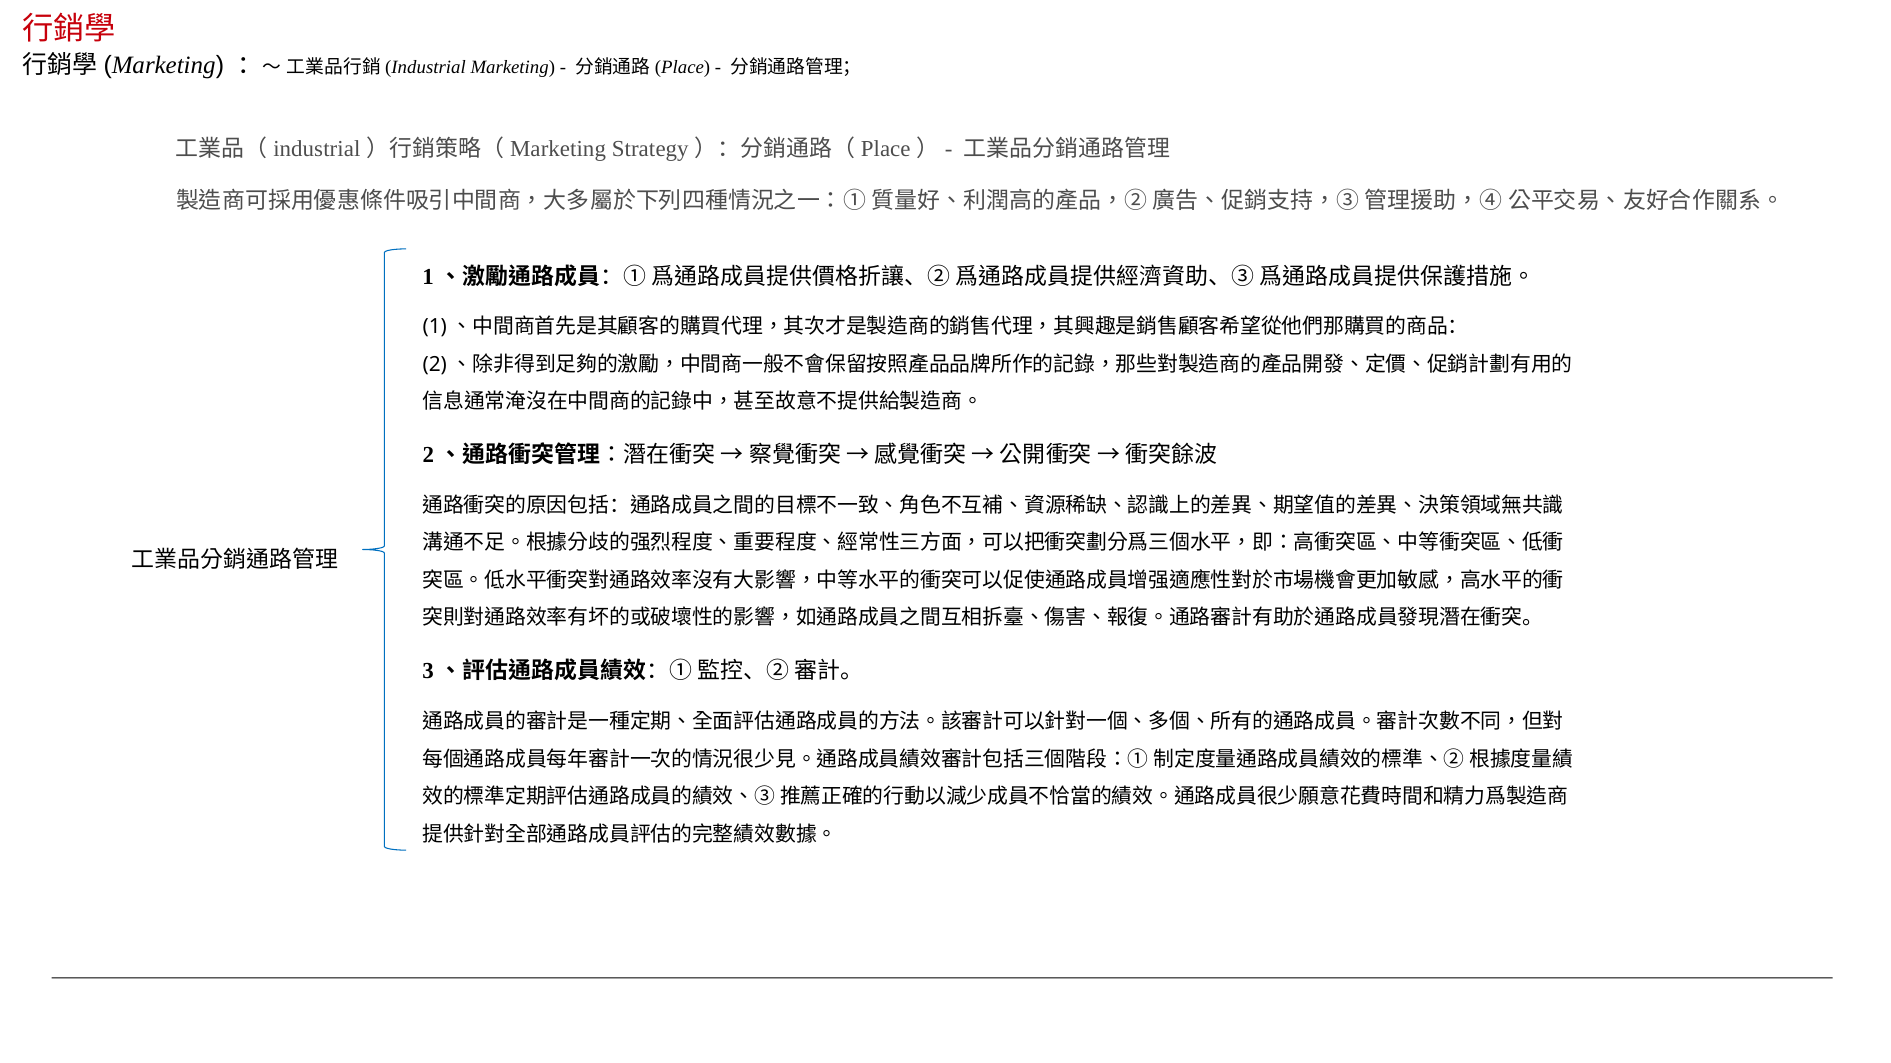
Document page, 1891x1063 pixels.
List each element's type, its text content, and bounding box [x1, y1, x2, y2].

text_box 行銷學(Marketing) ：～ 工業品行銷(Industrial Marketing) - 分銷通路(Place) - 分銷通路管理； [7, 39, 1572, 87]
text_box 工業品（industrial）行銷策略（Marketing Strategy）：分銷通路（Place）- 工業品分銷通路管理 [161, 112, 1512, 164]
text_box 1、激勵通路成員：① 爲通路成員提供價格折讓、② 爲通路成員提供經濟資助、③ 爲通路成員提供保護措施。 [407, 240, 1589, 297]
text_box [361, 248, 407, 851]
text_box 3、評估通路成員績效：① 監控、② 審計。 [407, 636, 1589, 688]
text_box 通路成員的審計是一種定期、全面評估通路成員的方法。該審計可以針對一個、多個、所有的通路成員。審計次數不同，但對每個通路成員每年審計一次的情況很少見。通路成員績效審計包括三個階段：① 制定度量通路成員績效的標準、② 根據度量績效的標準定期評估通路成員的績效、③ 推薦正確的行動以減少成員不恰當的績效。通路成員很少願意花費時間和精力爲製造商提供針對全部通路成員評估的完整績效數據。 [407, 688, 1589, 853]
text_box 製造商可採用優惠條件吸引中間商，大多屬於下列四種情況之一：① 質量好、利潤高的產品，② 廣告、促銷支持，③ 管理援助，④ 公平交易、友好合作關系。 [161, 164, 1812, 220]
text_box (1)、中間商首先是其顧客的購買代理，其次才是製造商的銷售代理，其興趣是銷售顧客希望從他們那購買的商品： (2)、除非得到足夠的激勵，中間商一般不會保留按照產品品牌所作的記錄，那些對製造商的產品開發、定價、促銷計劃有用的信息通常淹沒在中間商的記錄中，甚至故意不提供給製造商。 [407, 297, 1589, 418]
text_box 通路衝突的原因包括：通路成員之間的目標不一致、角色不互補、資源稀缺、認識上的差異、期望值的差異、決策領域無共識溝通不足。根據分歧的强烈程度、重要程度、經常性三方面，可以把衝突劃分爲三個水平，即：高衝突區、中等衝突區、低衝突區。低水平衝突對通路效率沒有大影響，中等水平的衝突可以促使通路成員增强適應性對於市場機會更加敏感，高水平的衝突則對通路效率有坏的或破壞性的影響，如通路成員之間互相拆臺、傷害、報復。通路審計有助於通路成員發現潛在衝突。 [407, 471, 1589, 636]
text_box 工業品分銷通路管理 [107, 523, 363, 580]
text_box 行銷學 [7, 9, 1406, 39]
text_box 2、通路衝突管理：潛在衝突 → 察覺衝突 → 感覺衝突 → 公開衝突 → 衝突餘波 [407, 418, 1589, 471]
